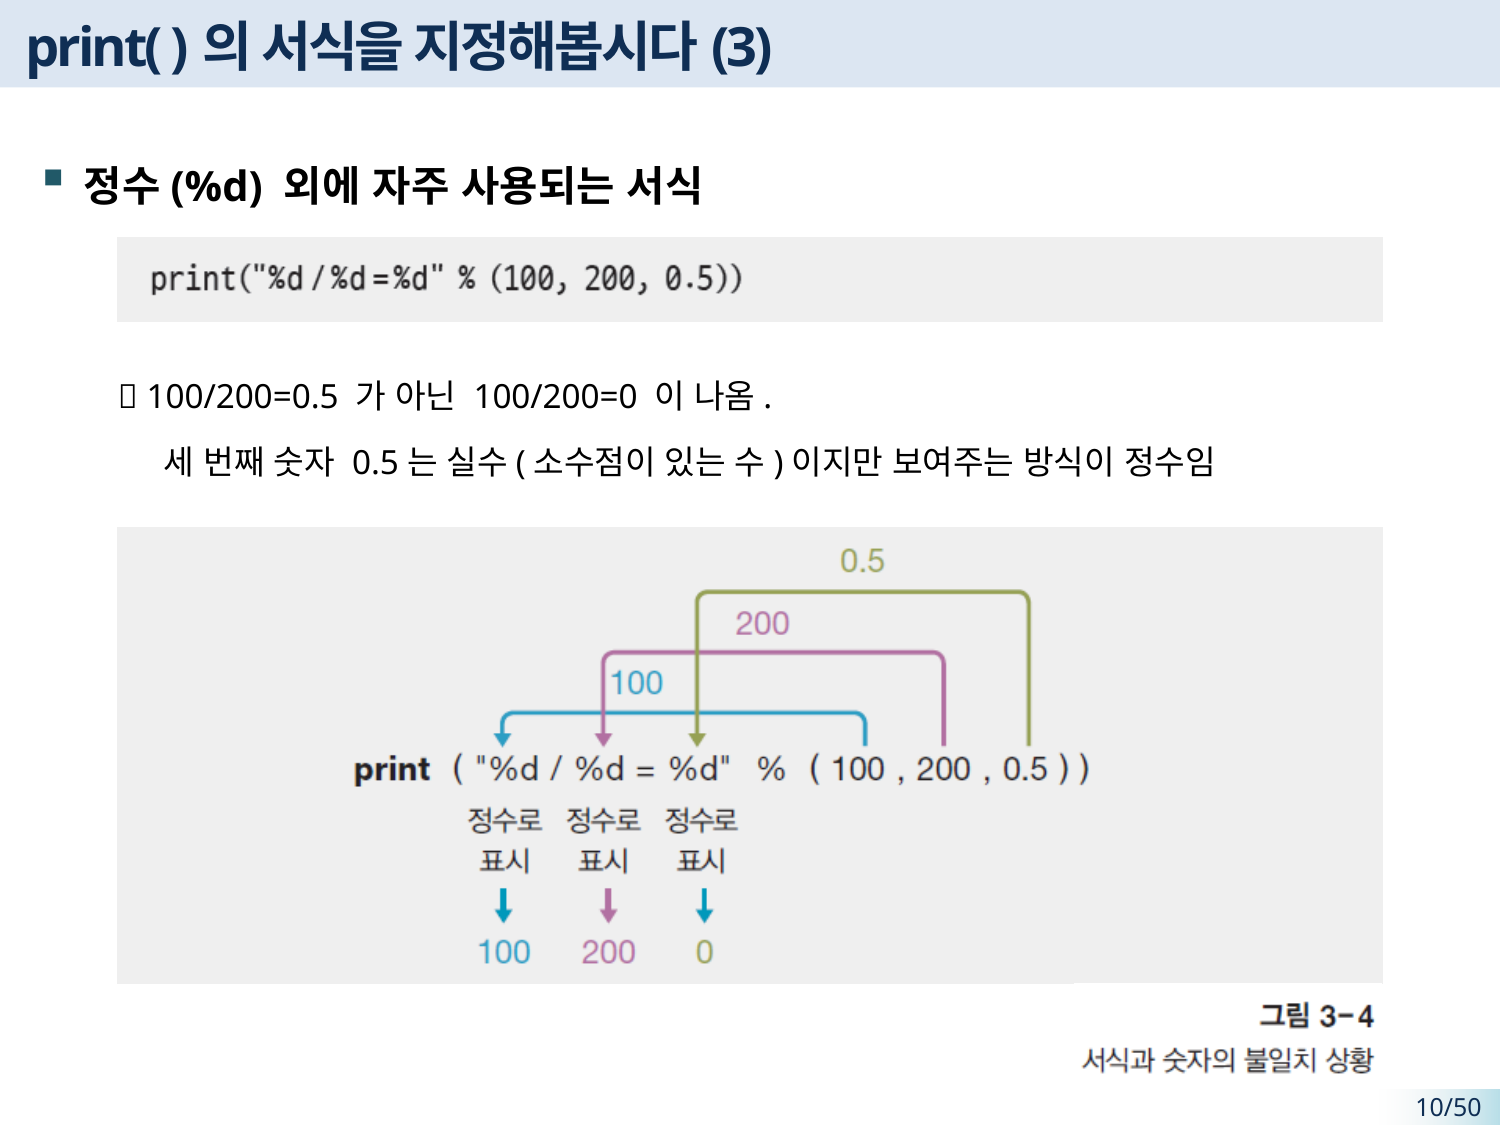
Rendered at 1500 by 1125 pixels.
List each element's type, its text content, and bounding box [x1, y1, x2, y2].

picture [117, 527, 1383, 1080]
picture [117, 237, 1383, 323]
list 정수(%d) 외에 자주 사용되는 서식  100/200=0.5 가 아닌 100/200=0 이 나옴. 세 번째 숫자 0.5는 실수(소수점이 있는 수)이지만 보여주는 방식이 정수임 [10, 126, 1481, 1057]
title print( )의 서식을 지정해봅시다(3) [10, 5, 1288, 84]
